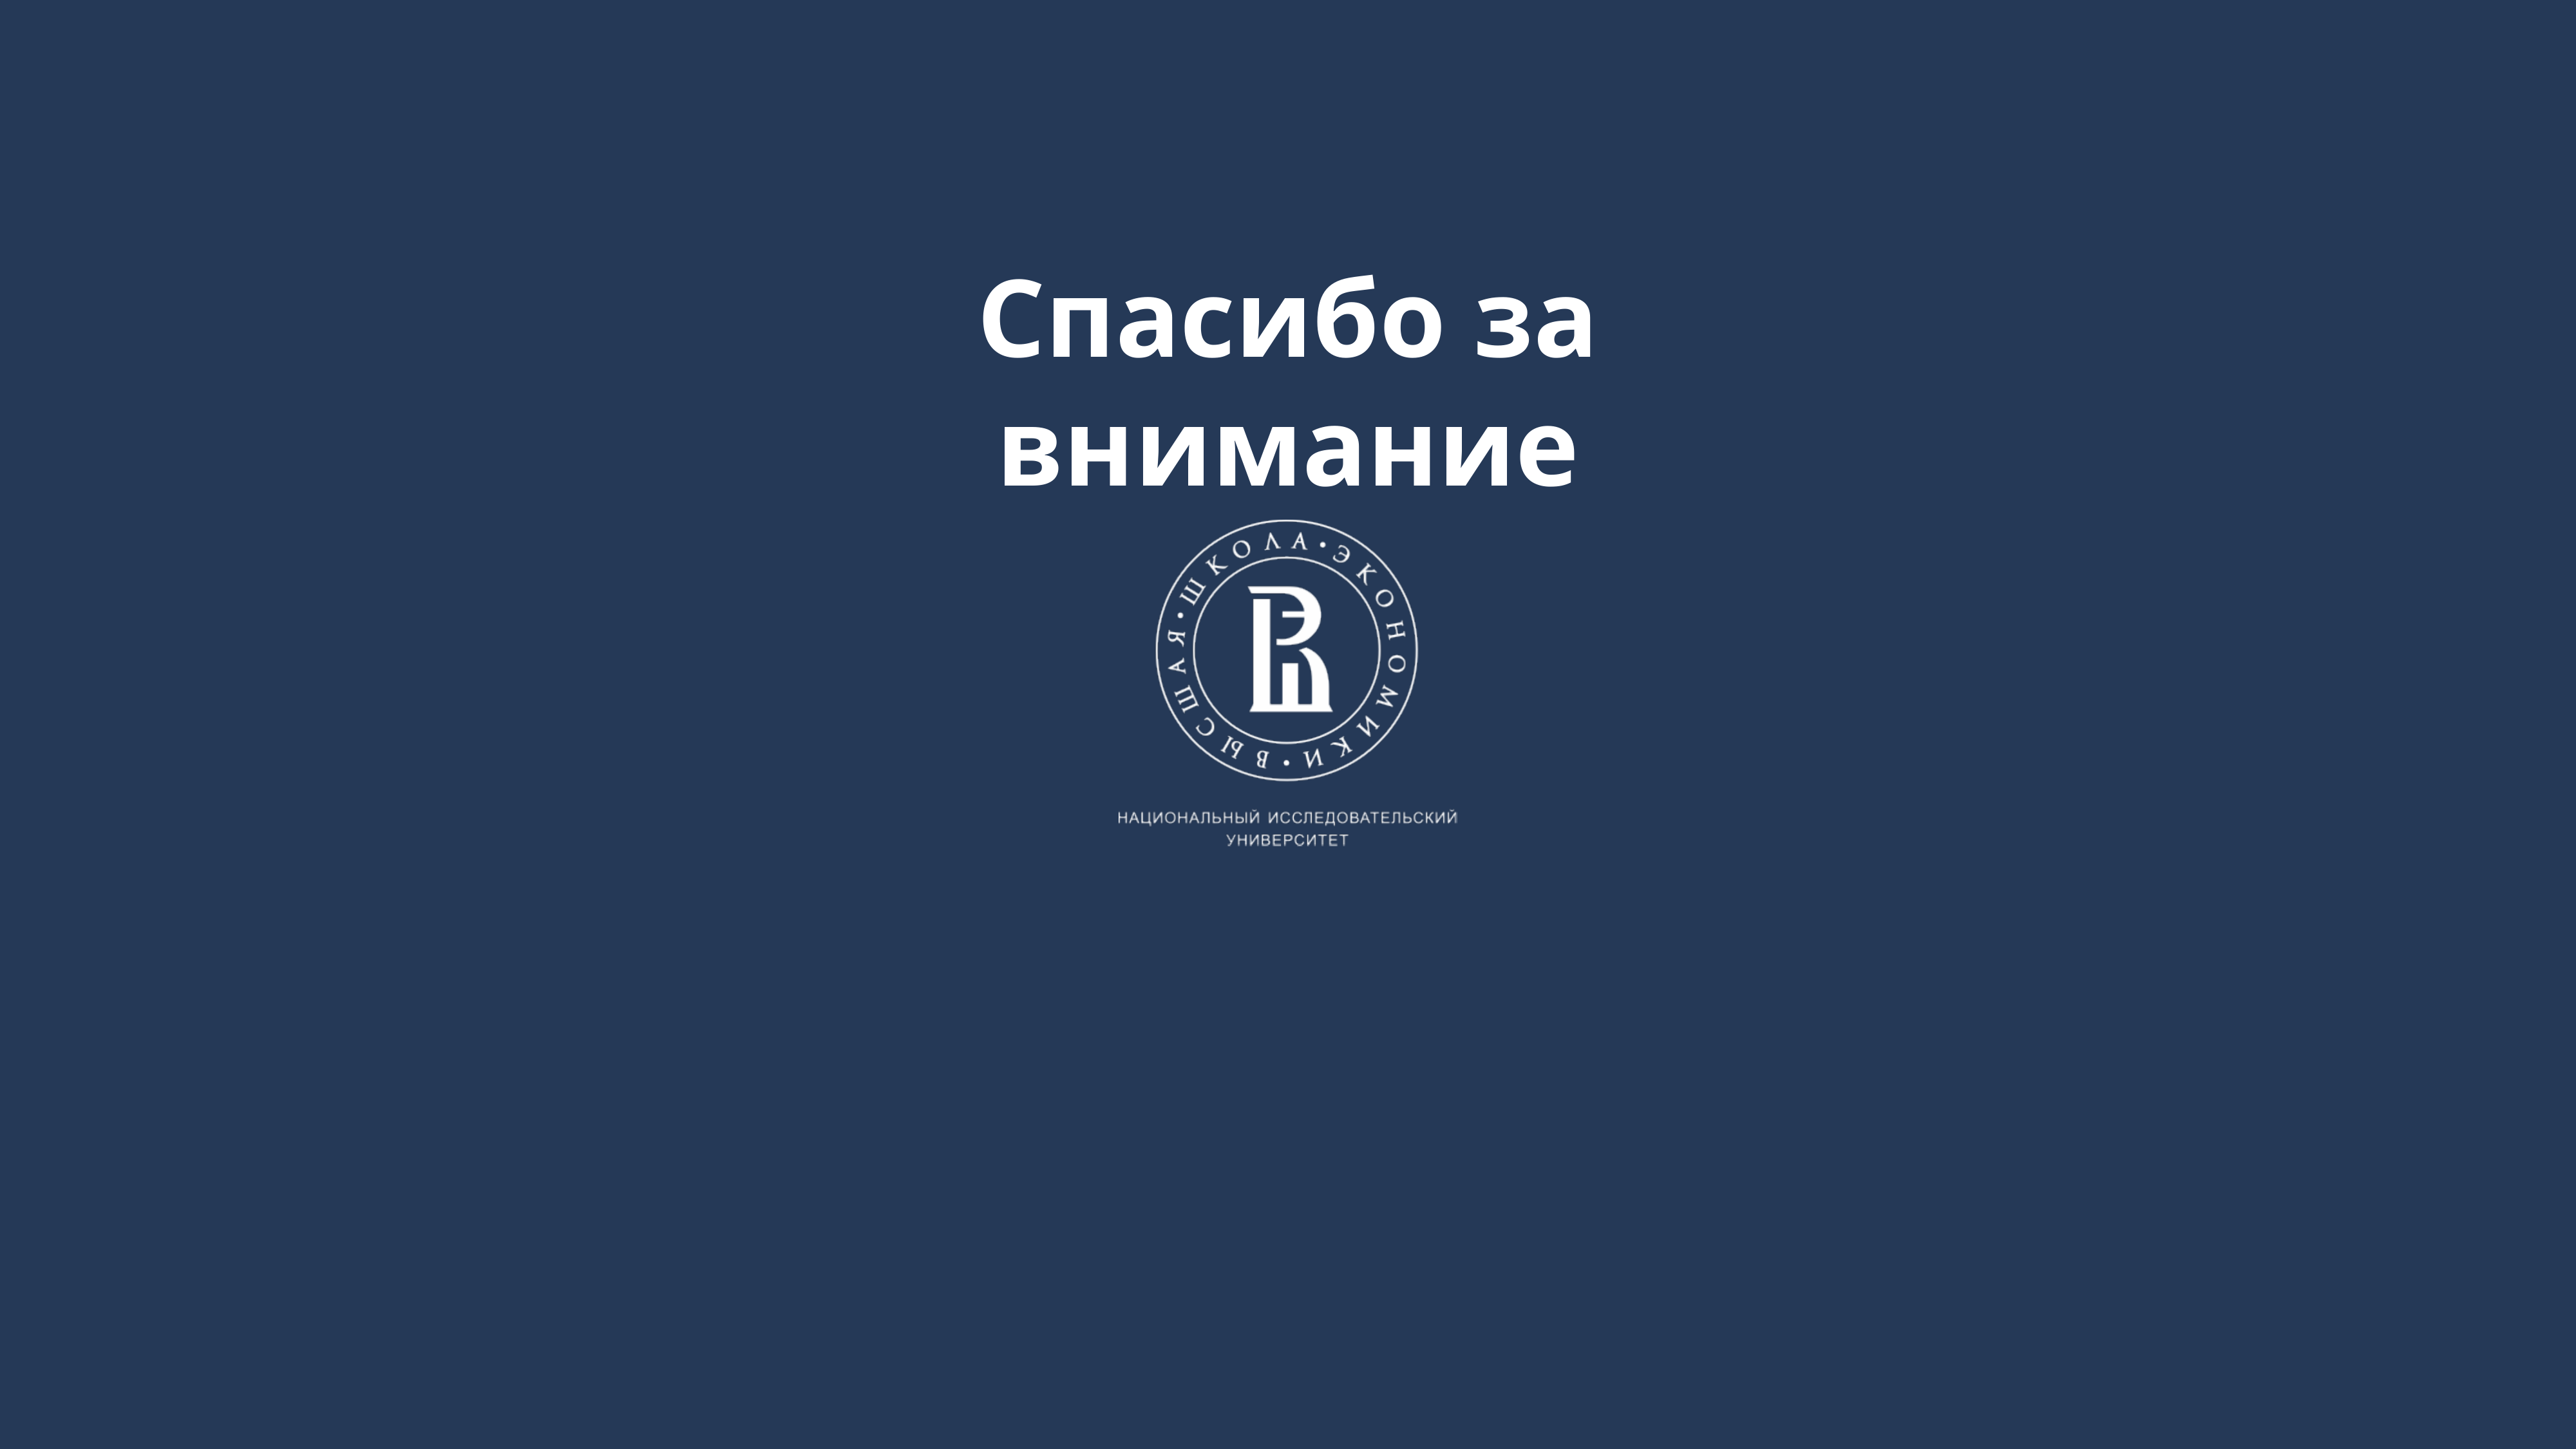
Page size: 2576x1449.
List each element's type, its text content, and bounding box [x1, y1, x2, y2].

picture [1119, 520, 1457, 846]
text_box Спасибо за внимание [667, 242, 1909, 515]
